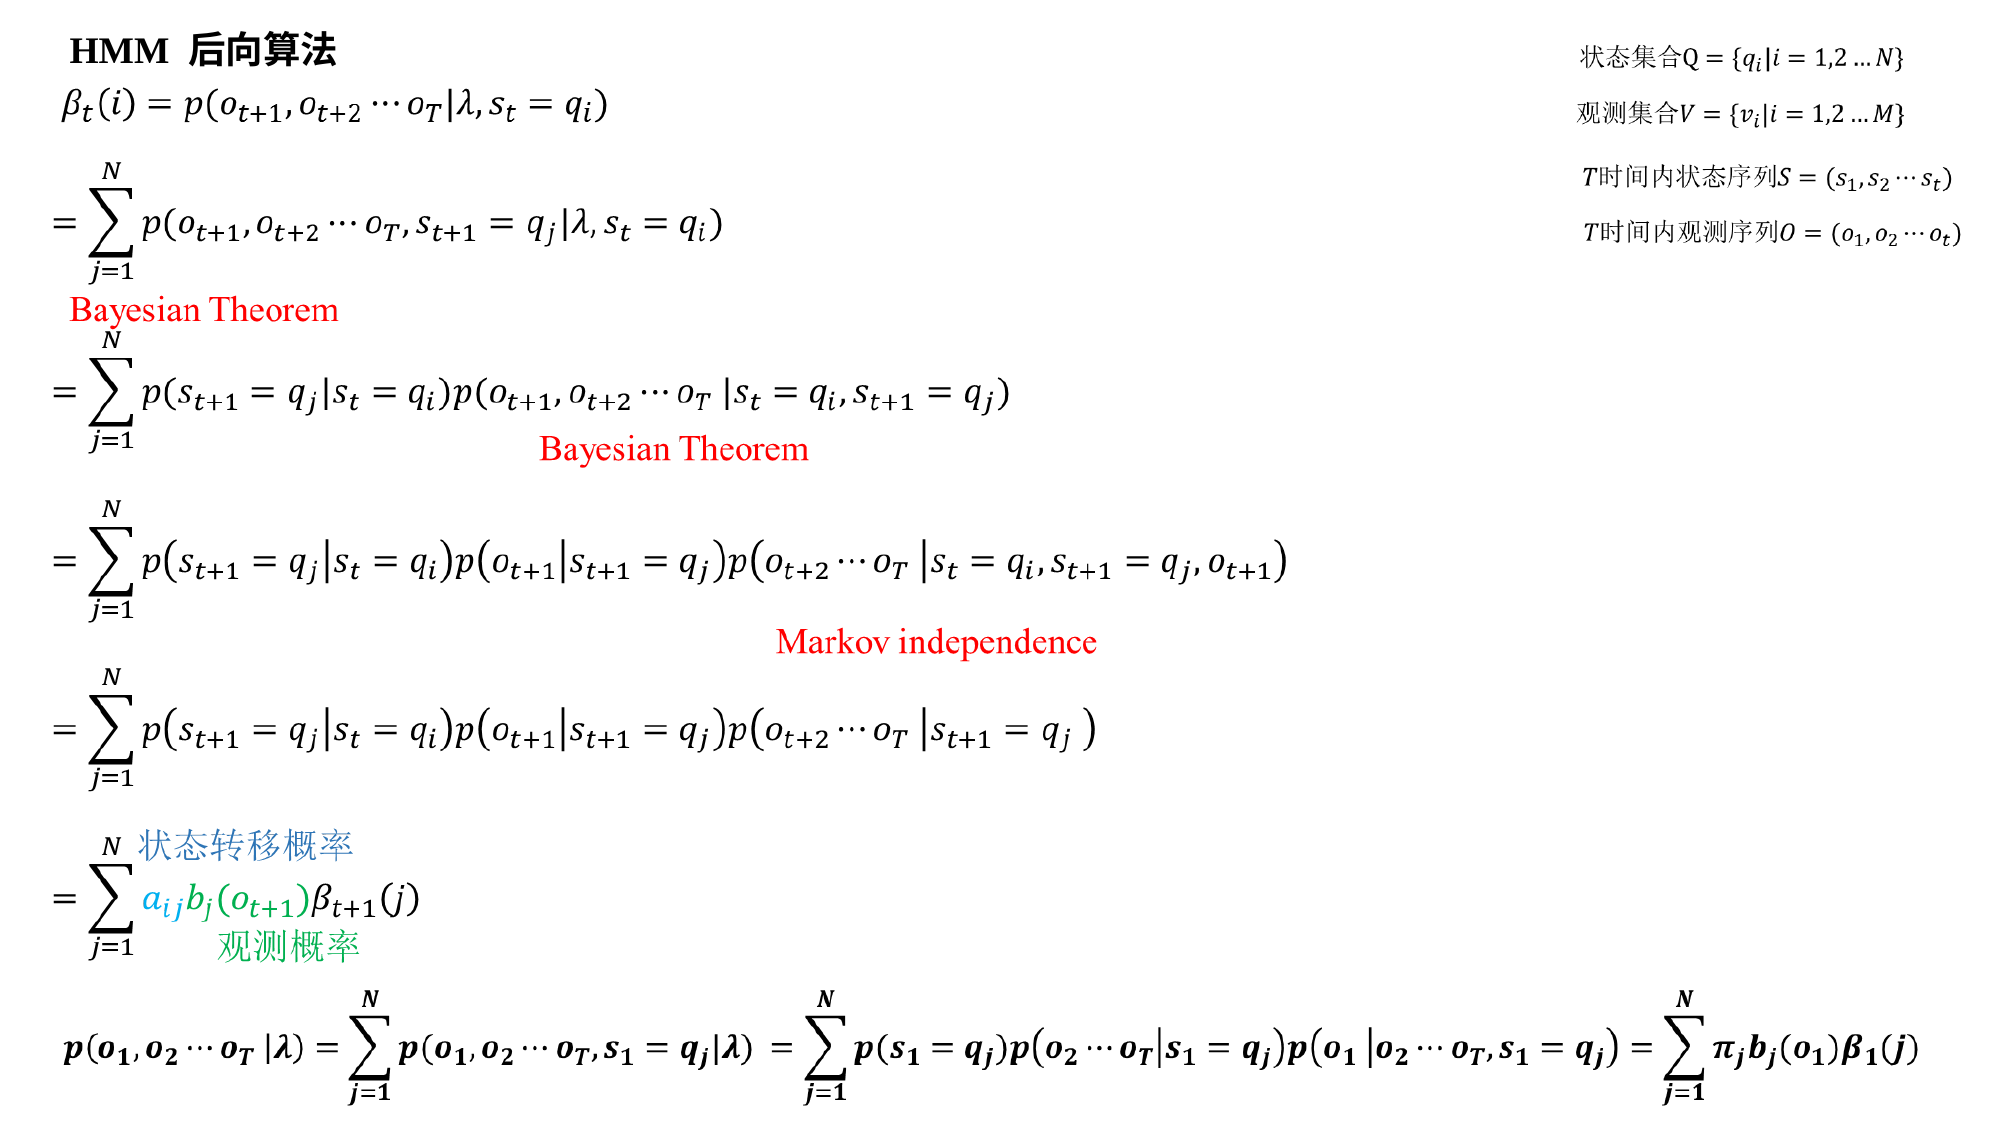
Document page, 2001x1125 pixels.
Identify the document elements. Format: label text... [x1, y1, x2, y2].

picture [1559, 36, 1975, 258]
picture [35, 79, 1953, 1113]
text_box HMM 后向算法 [54, 18, 497, 79]
